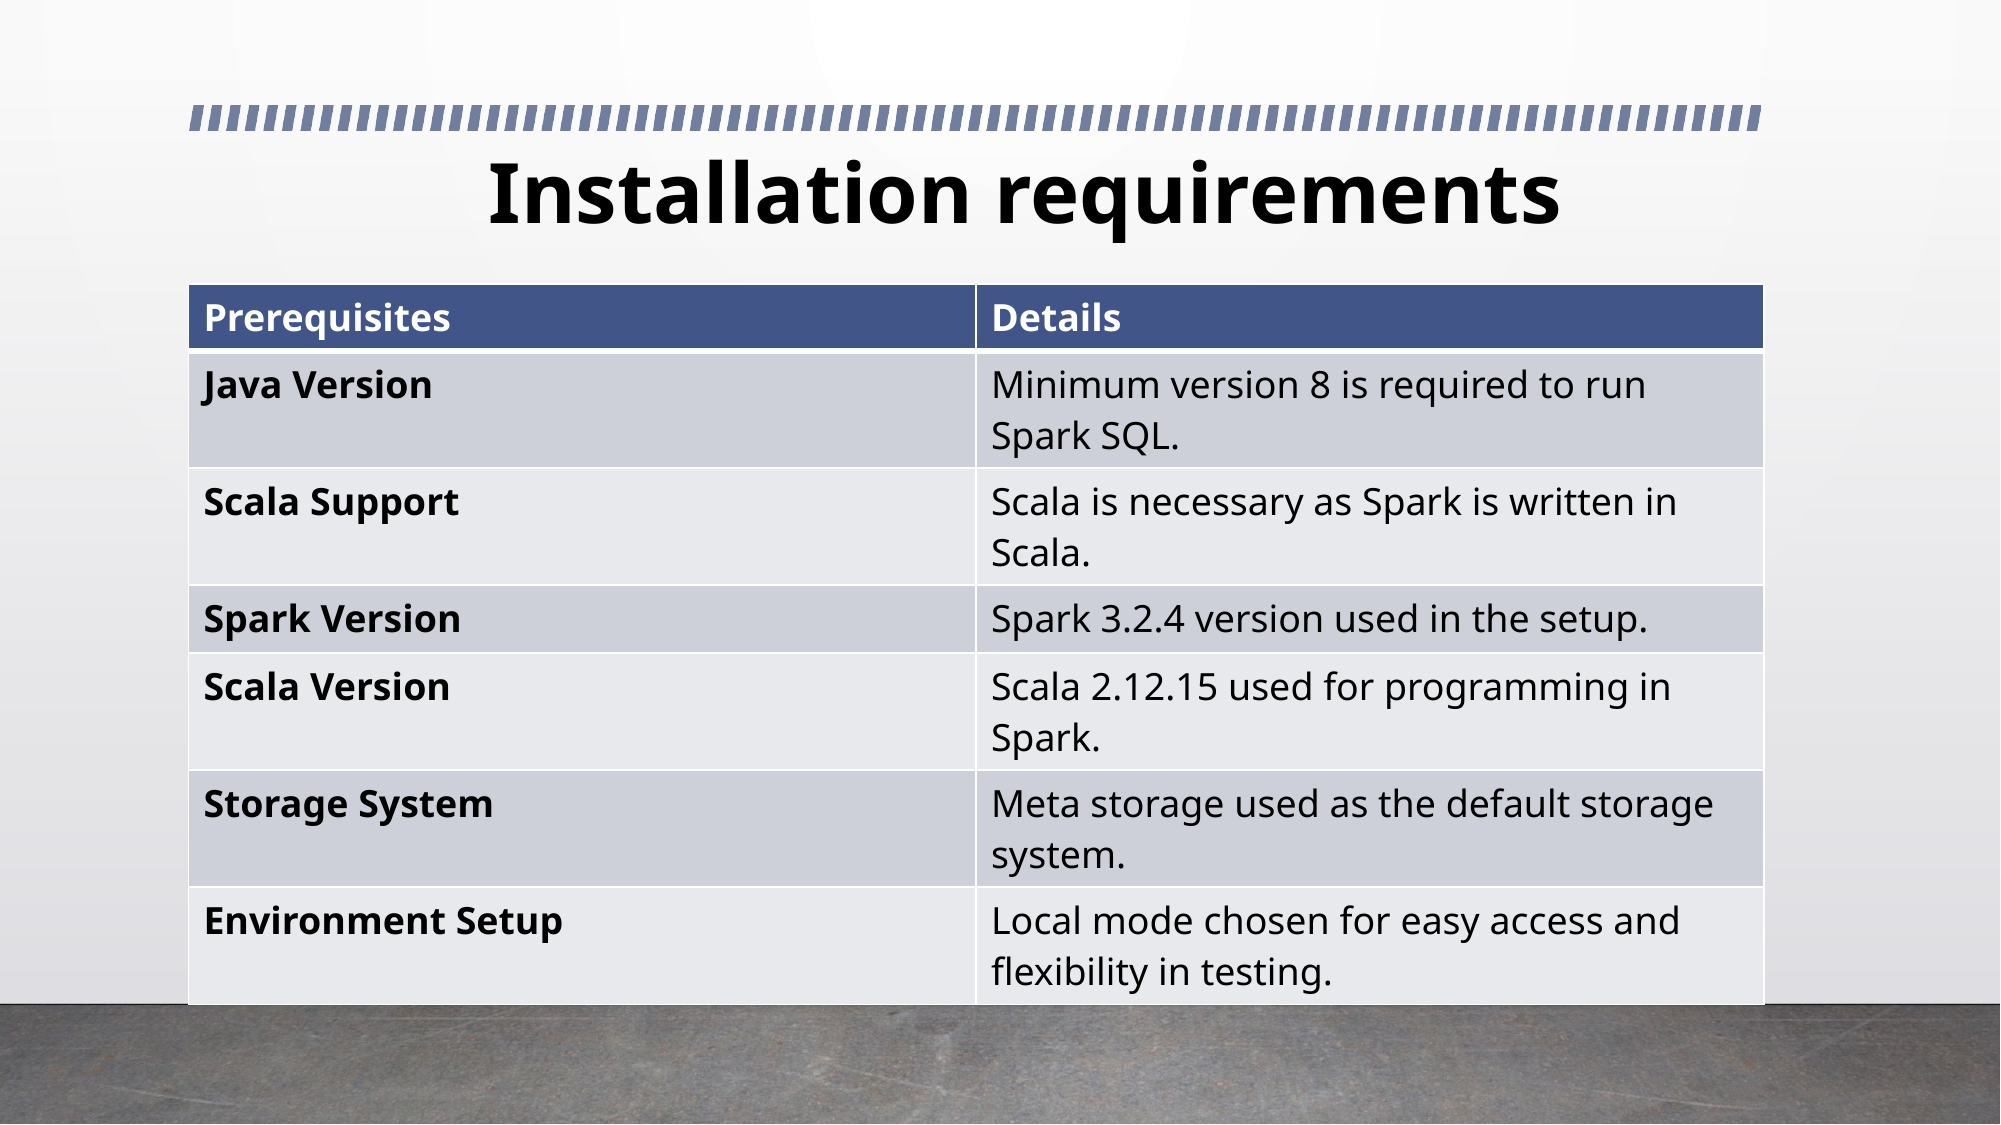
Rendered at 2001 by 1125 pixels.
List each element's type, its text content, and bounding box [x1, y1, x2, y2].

picture [0, 1004, 2000, 1124]
table_cell Scala Version [189, 654, 975, 769]
table_cell Java Version [189, 354, 975, 467]
table_cell Scala Support [189, 469, 975, 584]
table_cell Spark 3.2.4 version used in the setup. [977, 586, 1763, 652]
table_cell Environment Setup [189, 888, 975, 1004]
table_cell Minimum version 8 is required to run Spark SQL. [977, 354, 1763, 467]
table_cell Scala is necessary as Spark is written in Scala. [977, 469, 1763, 584]
table_cell Meta storage used as the default storage system. [977, 771, 1763, 886]
table_cell Local mode chosen for easy access and flexibility in testing. [977, 888, 1763, 1004]
table_header Prerequisites [189, 285, 975, 348]
table_cell Scala 2.12.15 used for programming in Spark. [977, 654, 1763, 769]
table_header Details [977, 285, 1763, 348]
table_cell Storage System [189, 771, 975, 886]
table_cell Spark Version [189, 586, 975, 652]
title Installation requirements [238, 143, 1814, 270]
